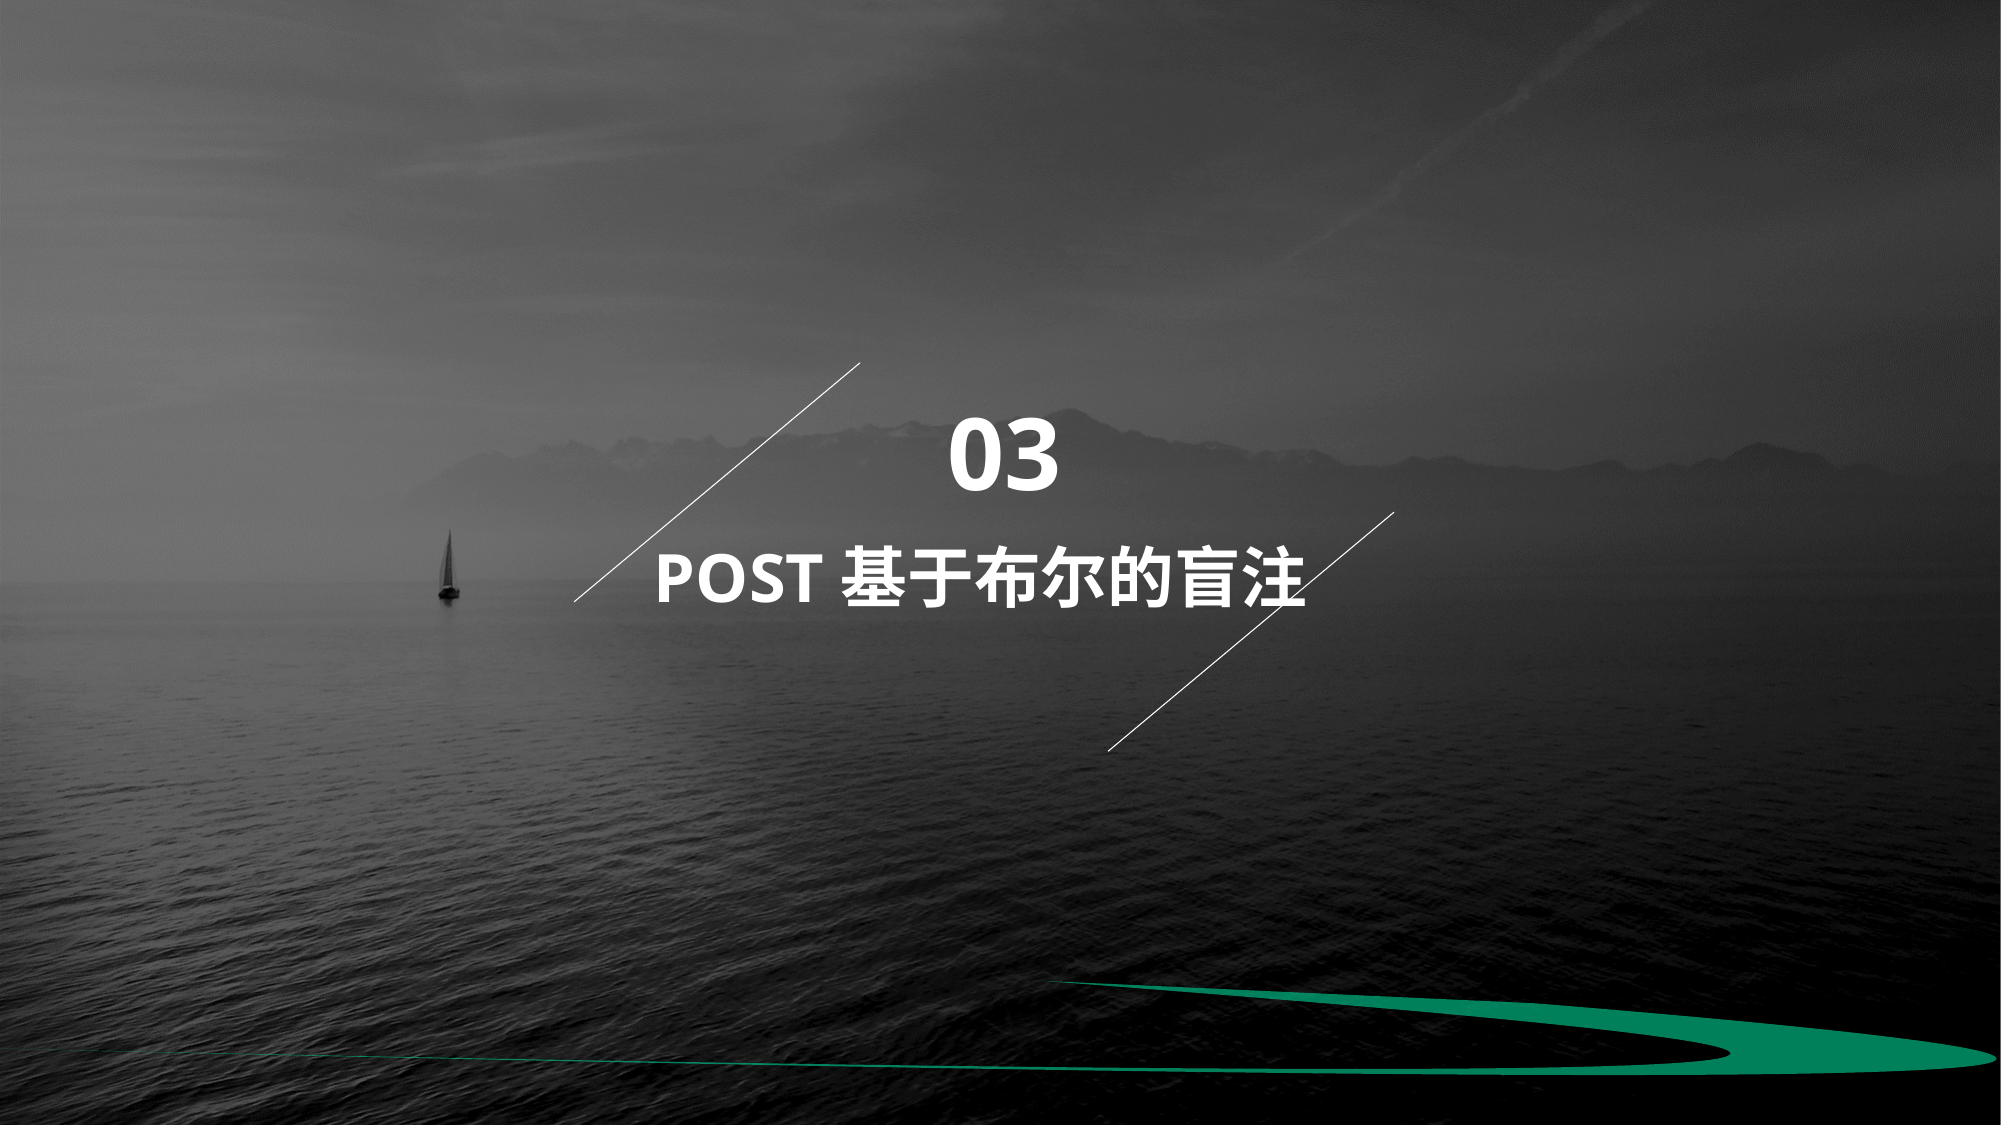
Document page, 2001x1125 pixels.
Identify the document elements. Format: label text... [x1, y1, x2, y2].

text_box 03 [932, 382, 1108, 518]
picture [0, 0, 2001, 1125]
title POST基于布尔的盲注 [451, 518, 1511, 633]
